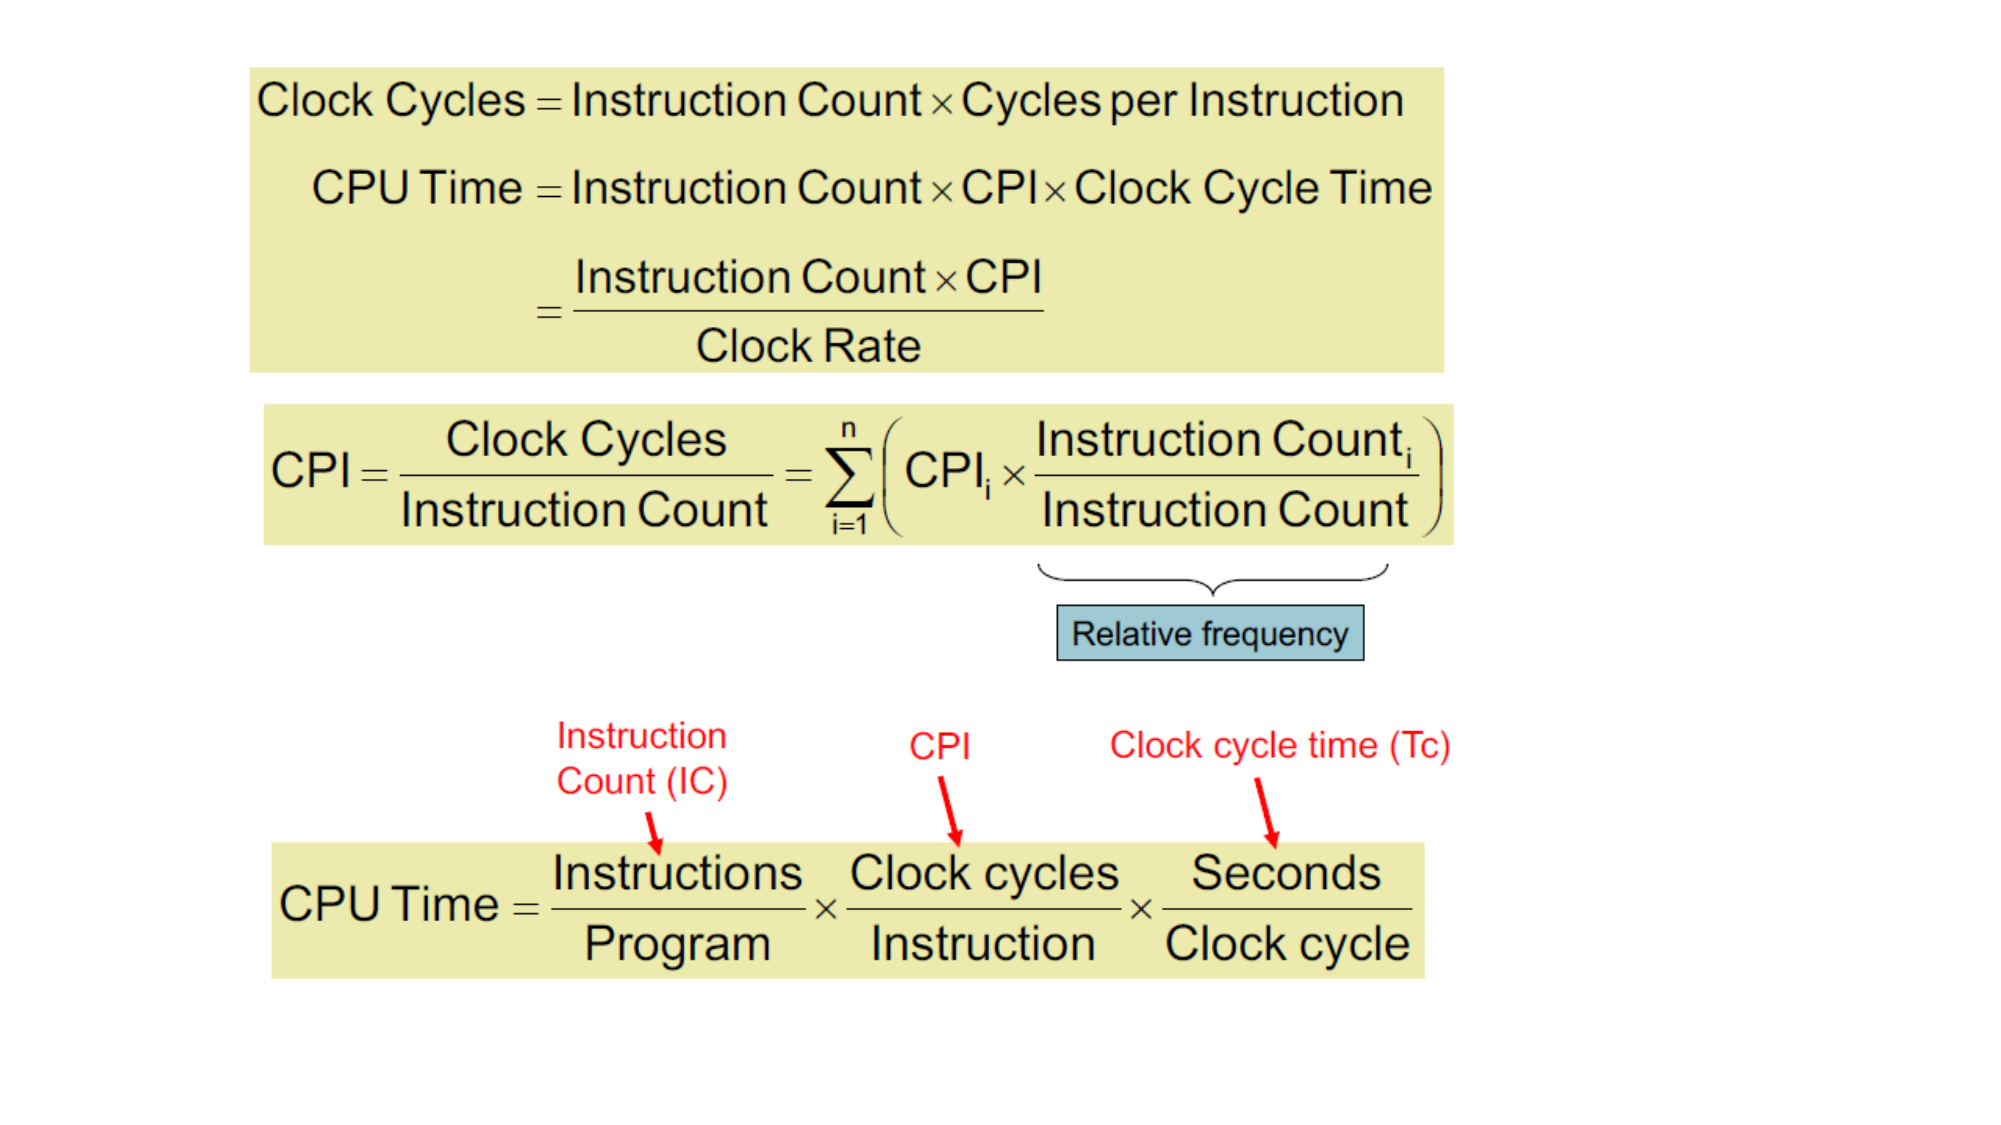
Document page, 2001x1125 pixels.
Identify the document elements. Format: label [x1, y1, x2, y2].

picture [239, 706, 1486, 987]
picture [239, 55, 1490, 680]
